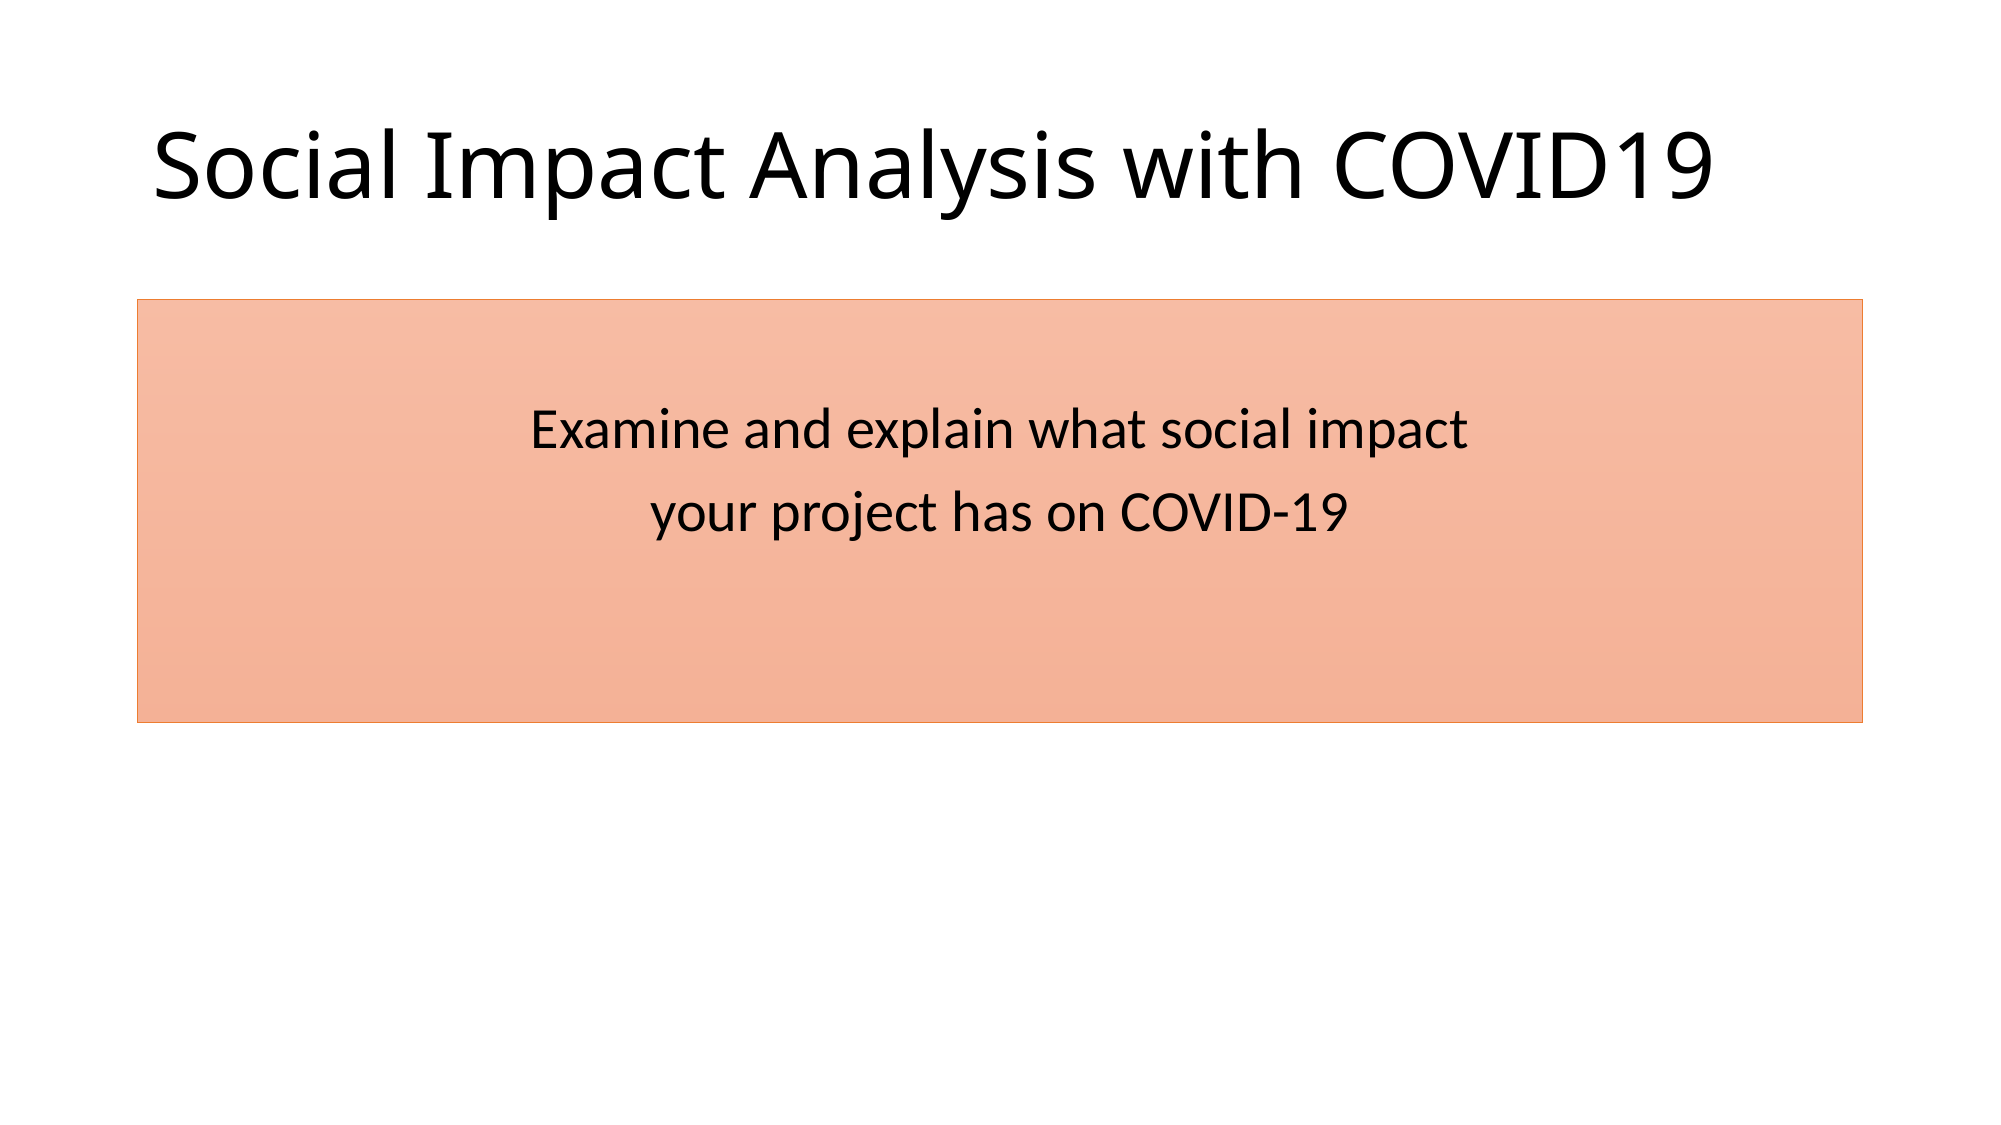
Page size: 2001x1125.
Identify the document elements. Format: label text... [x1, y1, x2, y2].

title Social Impact Analysis with COVID19 [137, 59, 1863, 278]
list Examine and explain what social impact your project has on COVID-19 [137, 299, 1863, 723]
